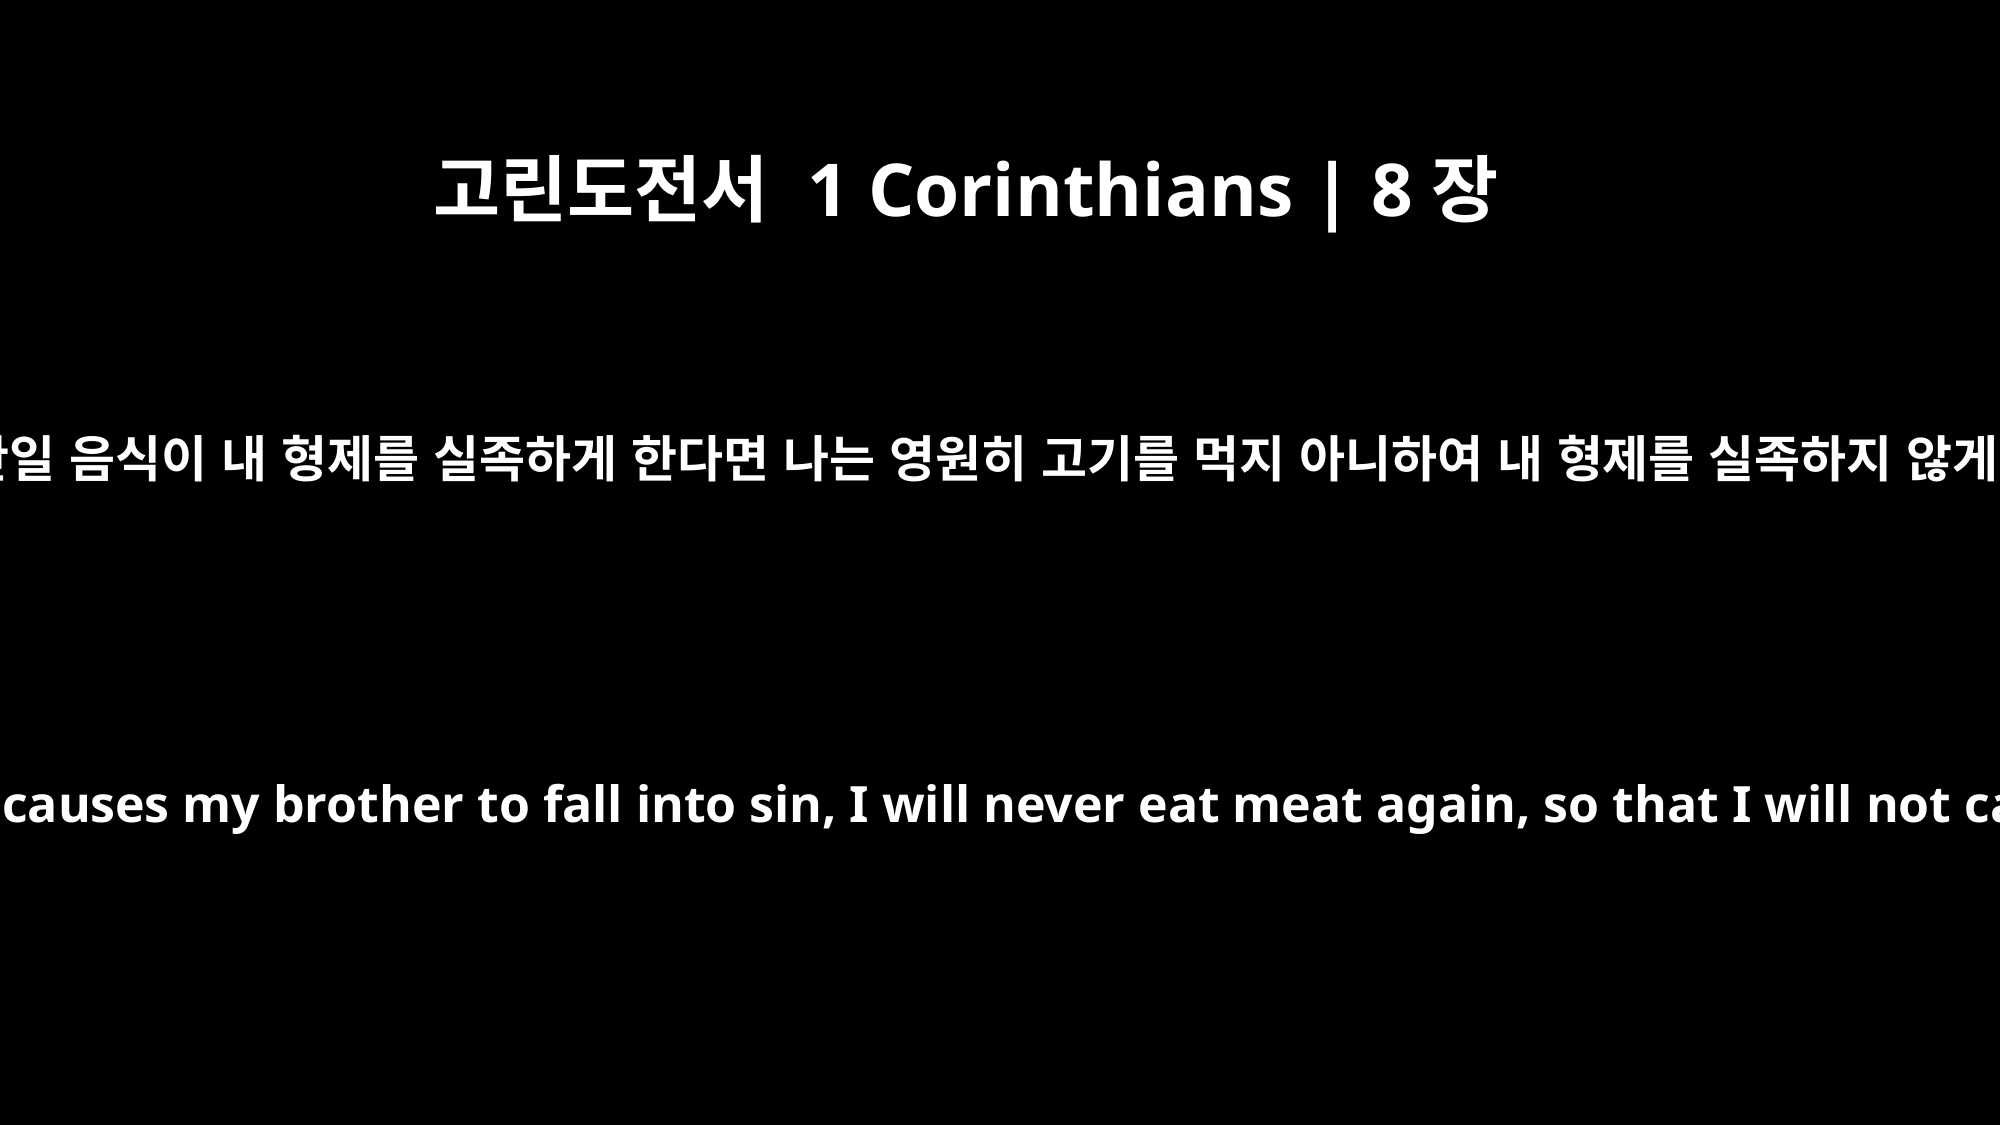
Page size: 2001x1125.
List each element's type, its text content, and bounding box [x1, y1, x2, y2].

text_box Therefore, if what I eat causes my brother to fall into sin, I will never eat meat again, so that I will not cause him to fall. [0, 764, 2000, 840]
text_box 고린도전서 1 Corinthians | 8장 [418, 136, 1514, 239]
text_box 13 그러므로 만일 음식이 내 형제를 실족하게 한다면 나는 영원히 고기를 먹지 아니하여 내 형제를 실족하지 않게 하리라 [0, 359, 2000, 495]
